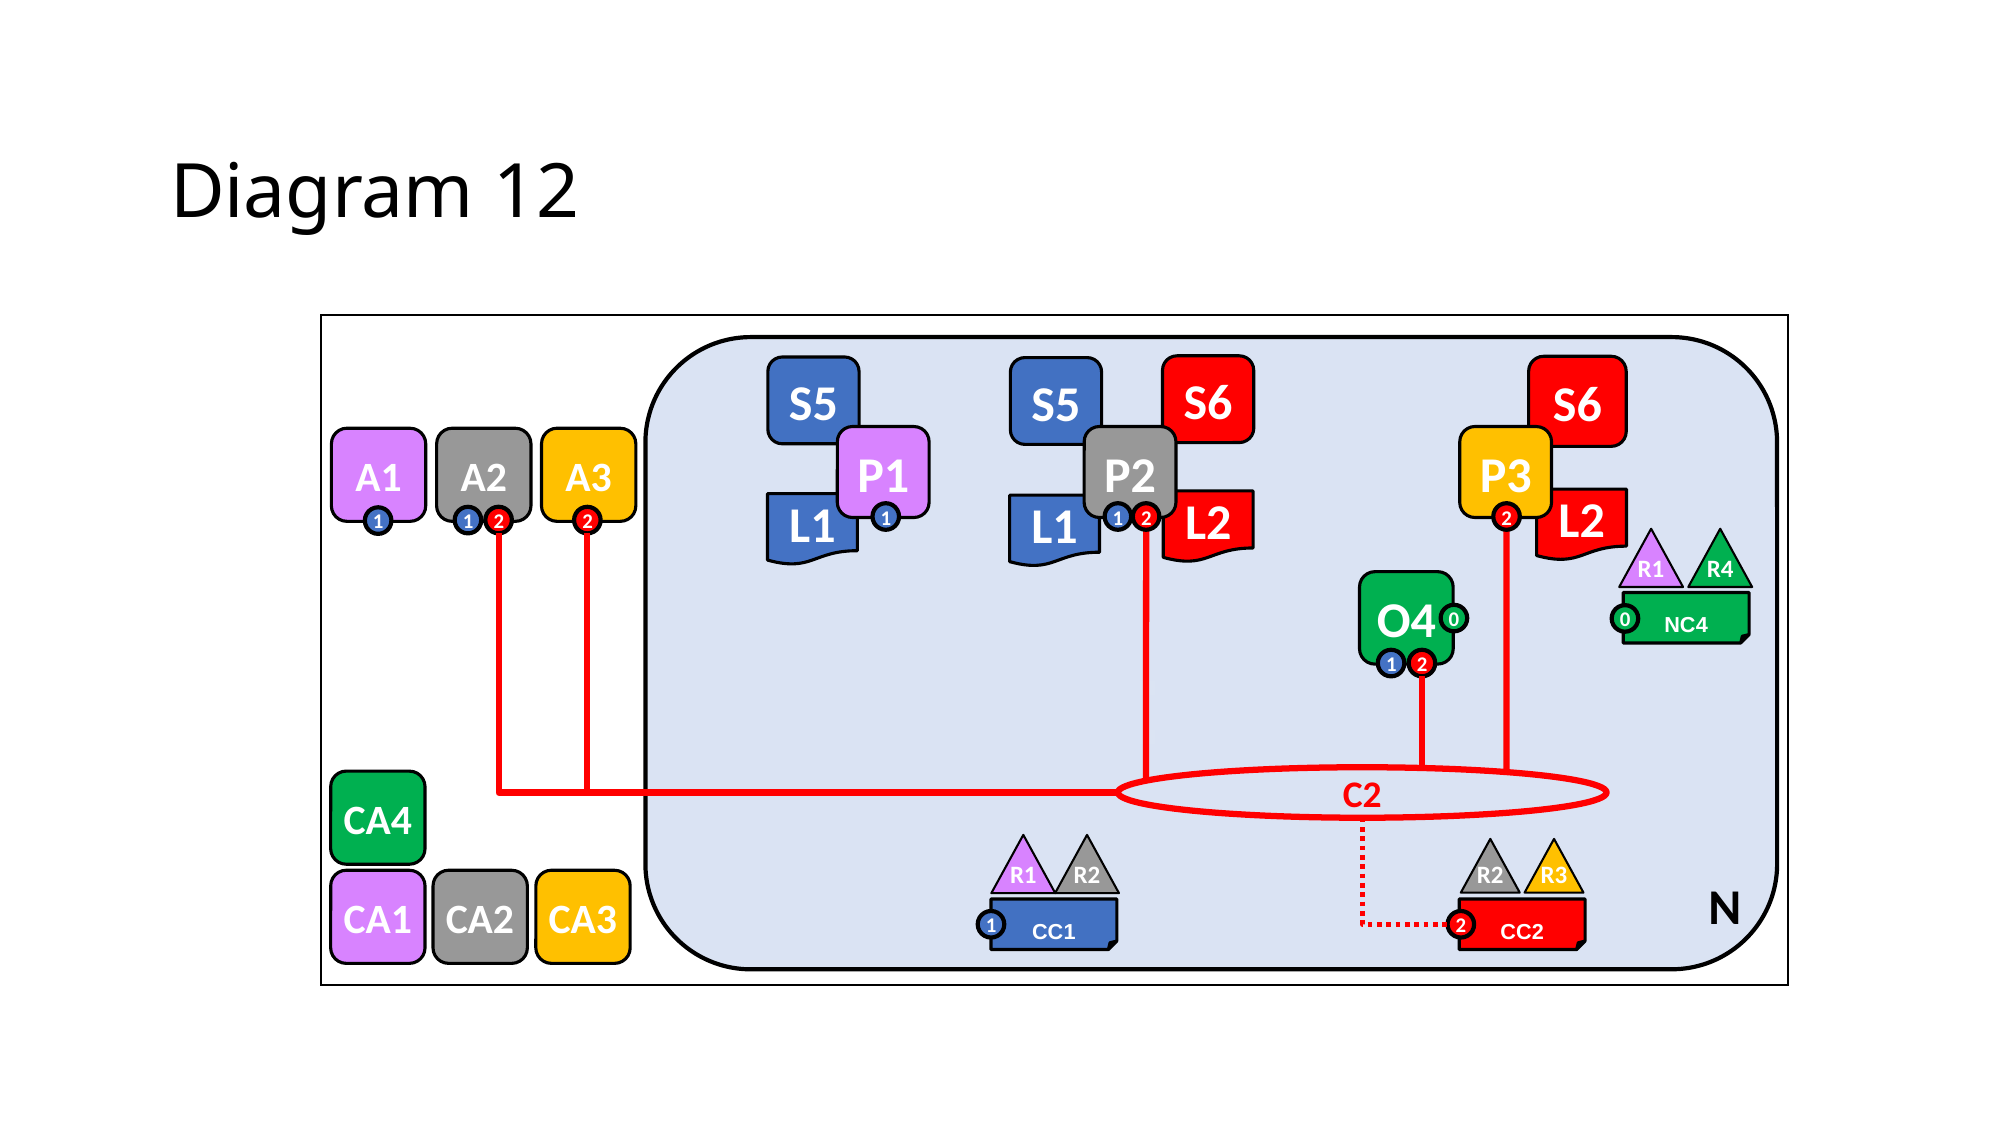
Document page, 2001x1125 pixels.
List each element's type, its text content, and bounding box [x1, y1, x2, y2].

text_box 2 [1492, 502, 1521, 531]
text_box 1 [977, 910, 1006, 939]
text_box R2 [1459, 836, 1522, 895]
text_box R2 [1053, 832, 1121, 896]
text_box R3 [1522, 836, 1586, 895]
text_box 1 [1103, 502, 1132, 531]
text_box 2 [1132, 502, 1161, 531]
text_box S5 [1009, 356, 1103, 446]
text_box CC2 [1459, 899, 1586, 950]
text_box 2 [573, 506, 602, 534]
text_box 0 [1610, 604, 1640, 633]
text_box R1 [989, 832, 1055, 896]
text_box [678, 353, 939, 973]
text_box 1 [1377, 649, 1406, 678]
text_box L2 [1534, 486, 1629, 562]
text_box 1 [453, 506, 483, 535]
text_box P2 [1082, 424, 1179, 520]
text_box S6 [1527, 355, 1628, 448]
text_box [330, 770, 631, 964]
text_box [320, 315, 1788, 986]
text_box A2 [434, 426, 534, 524]
text_box O4 [1357, 569, 1456, 667]
text_box Diagram 12 [162, 84, 1888, 303]
text_box R4 [1686, 526, 1755, 590]
text_box L1 [1007, 493, 1102, 568]
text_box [1351, 828, 1459, 914]
text_box P3 [1457, 424, 1554, 520]
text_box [939, 397, 983, 929]
text_box R1 [1617, 526, 1685, 590]
text_box A1 [329, 426, 428, 524]
text_box 2 [1407, 649, 1436, 677]
text_box 2 [1447, 910, 1475, 939]
text_box CC1 [990, 899, 1117, 950]
text_box L2 [1161, 488, 1256, 564]
text_box S6 [1161, 355, 1255, 444]
text_box 1 [364, 506, 393, 535]
text_box 0 [1439, 604, 1468, 633]
text_box A3 [539, 426, 638, 524]
text_box NC4 [1623, 592, 1750, 643]
text_box [1150, 729, 1156, 745]
text_box [1150, 680, 1156, 696]
text_box C2 [1117, 765, 1609, 820]
text_box 2 [484, 505, 513, 534]
